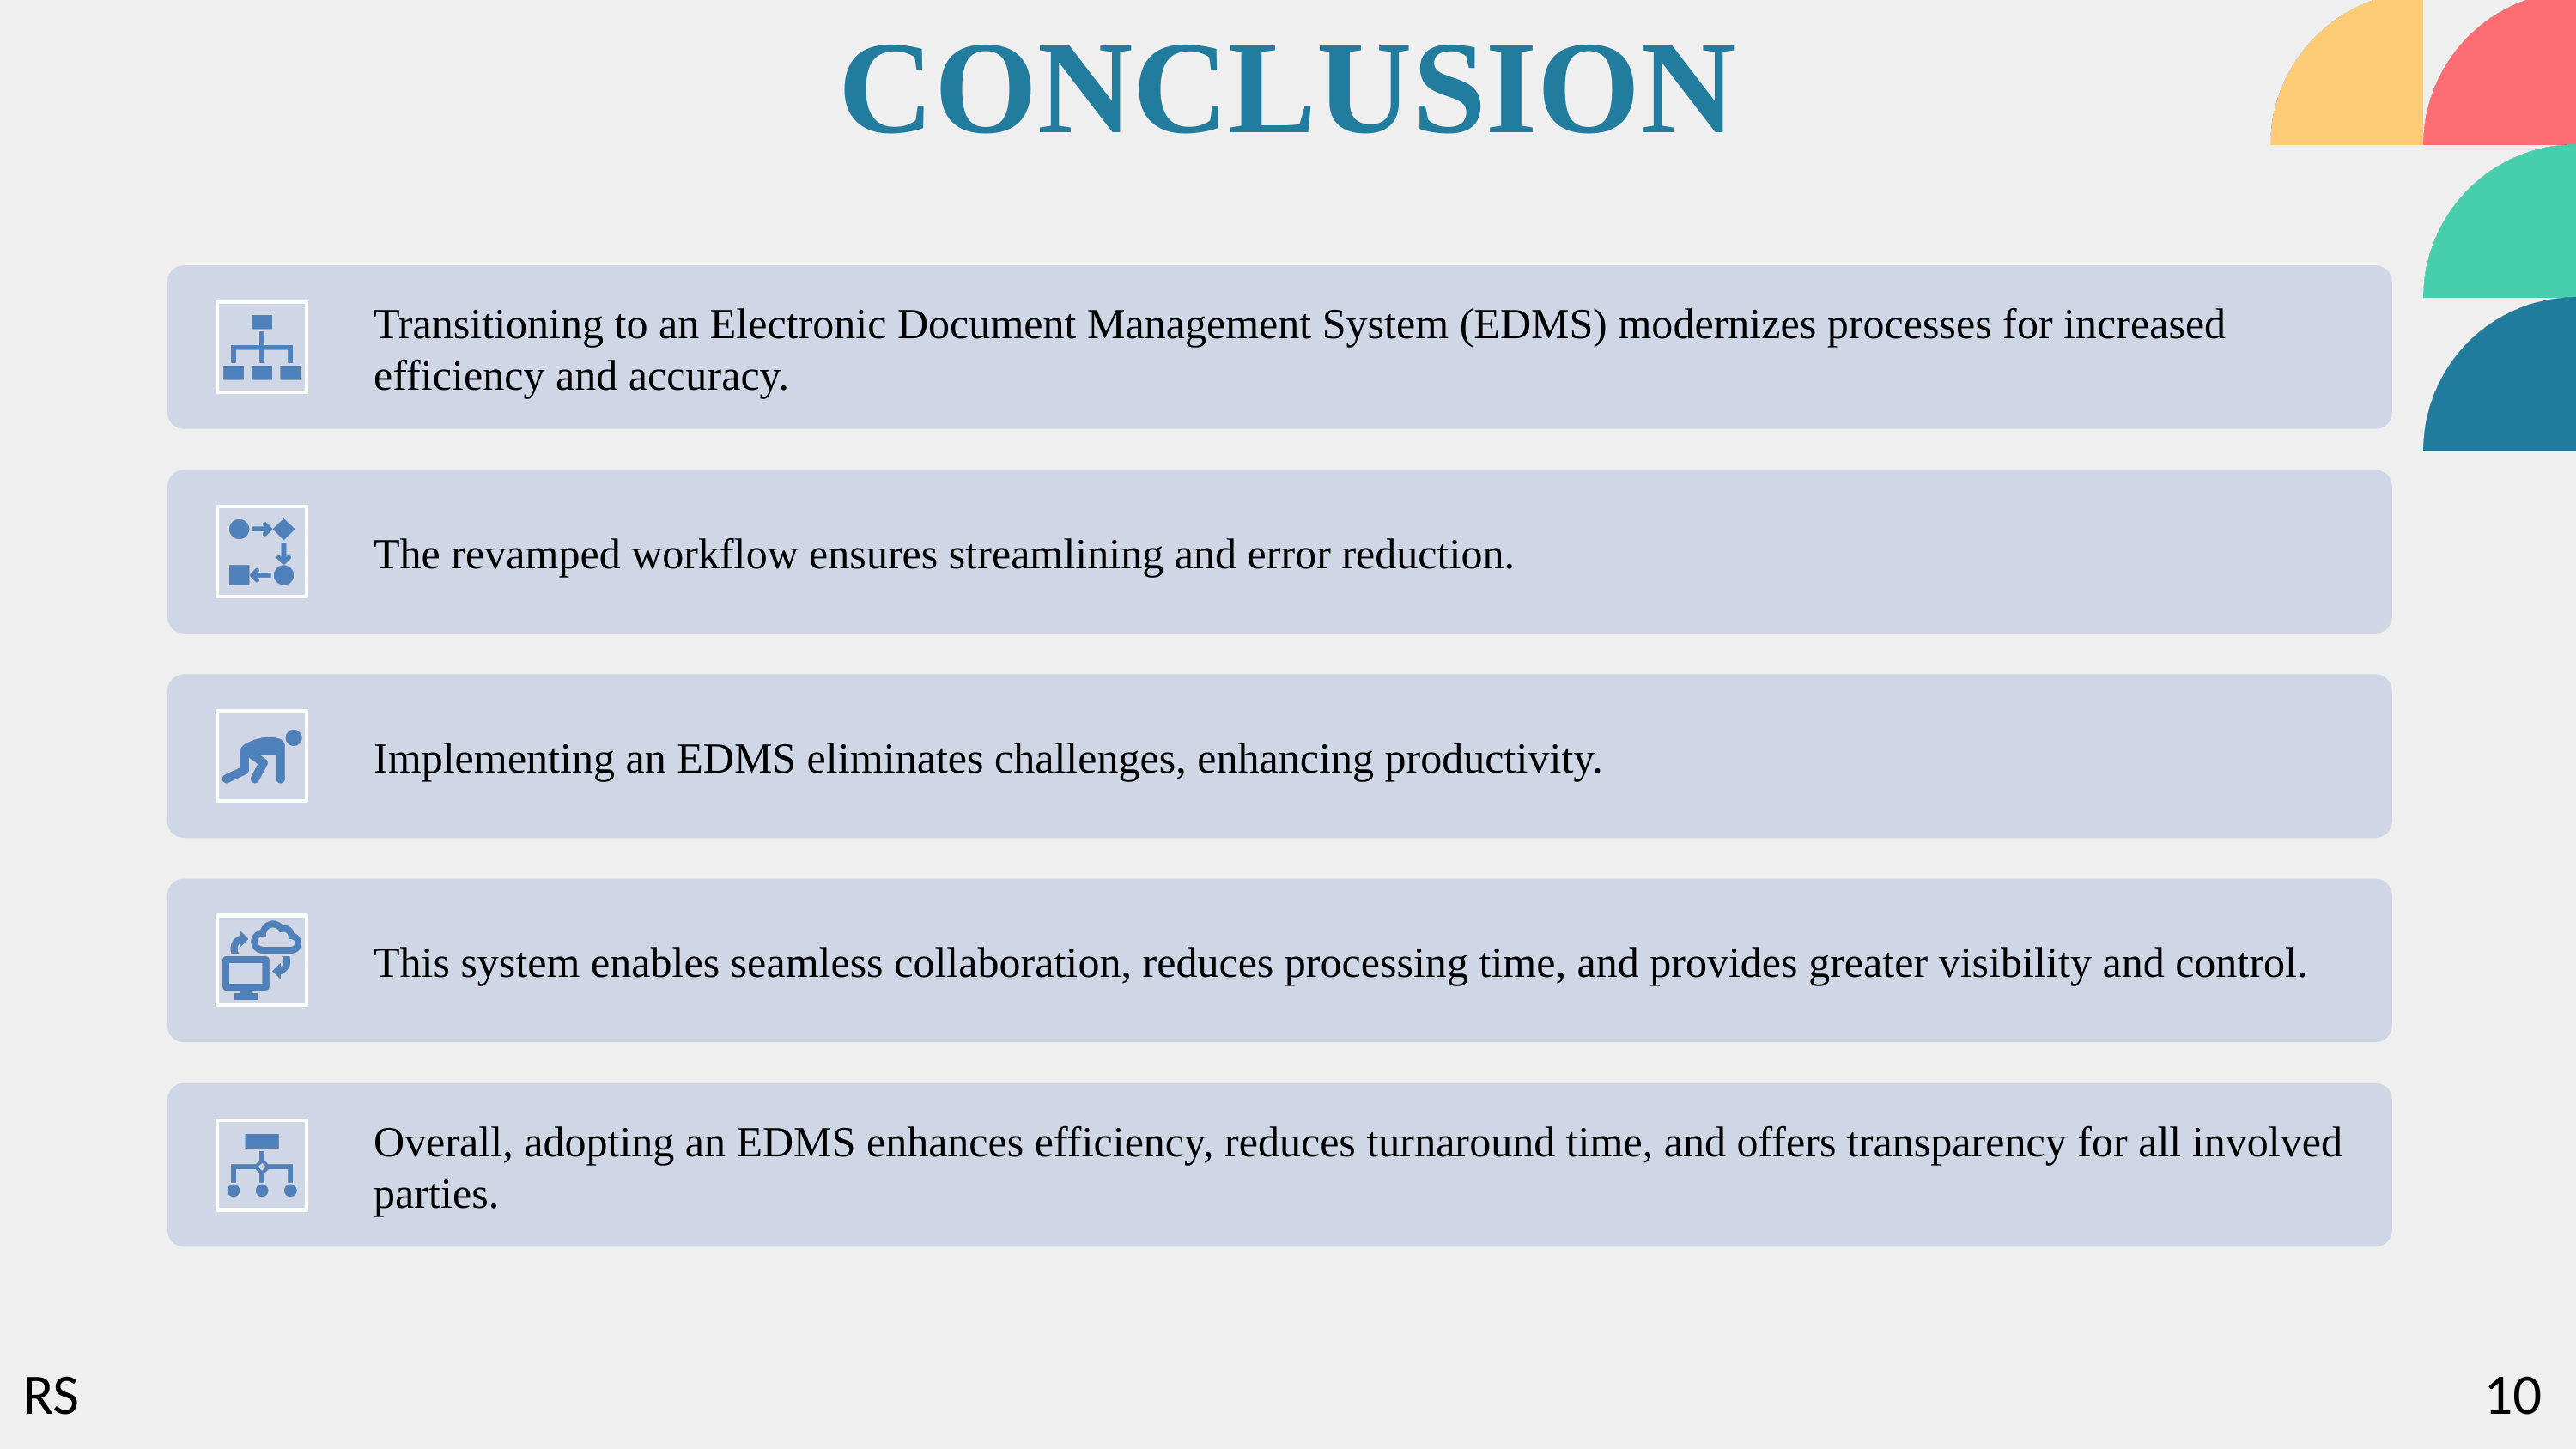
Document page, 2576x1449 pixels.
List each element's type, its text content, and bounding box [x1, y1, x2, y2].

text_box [167, 264, 2393, 1247]
text_box CONCLUSION [817, 0, 1759, 160]
text_box [2423, 297, 2576, 451]
text_box RS [9, 1343, 1258, 1439]
text_box [2424, 0, 2576, 144]
text_box [2423, 144, 2576, 297]
text_box 10 [2084, 1343, 2576, 1439]
text_box [2270, 0, 2424, 145]
